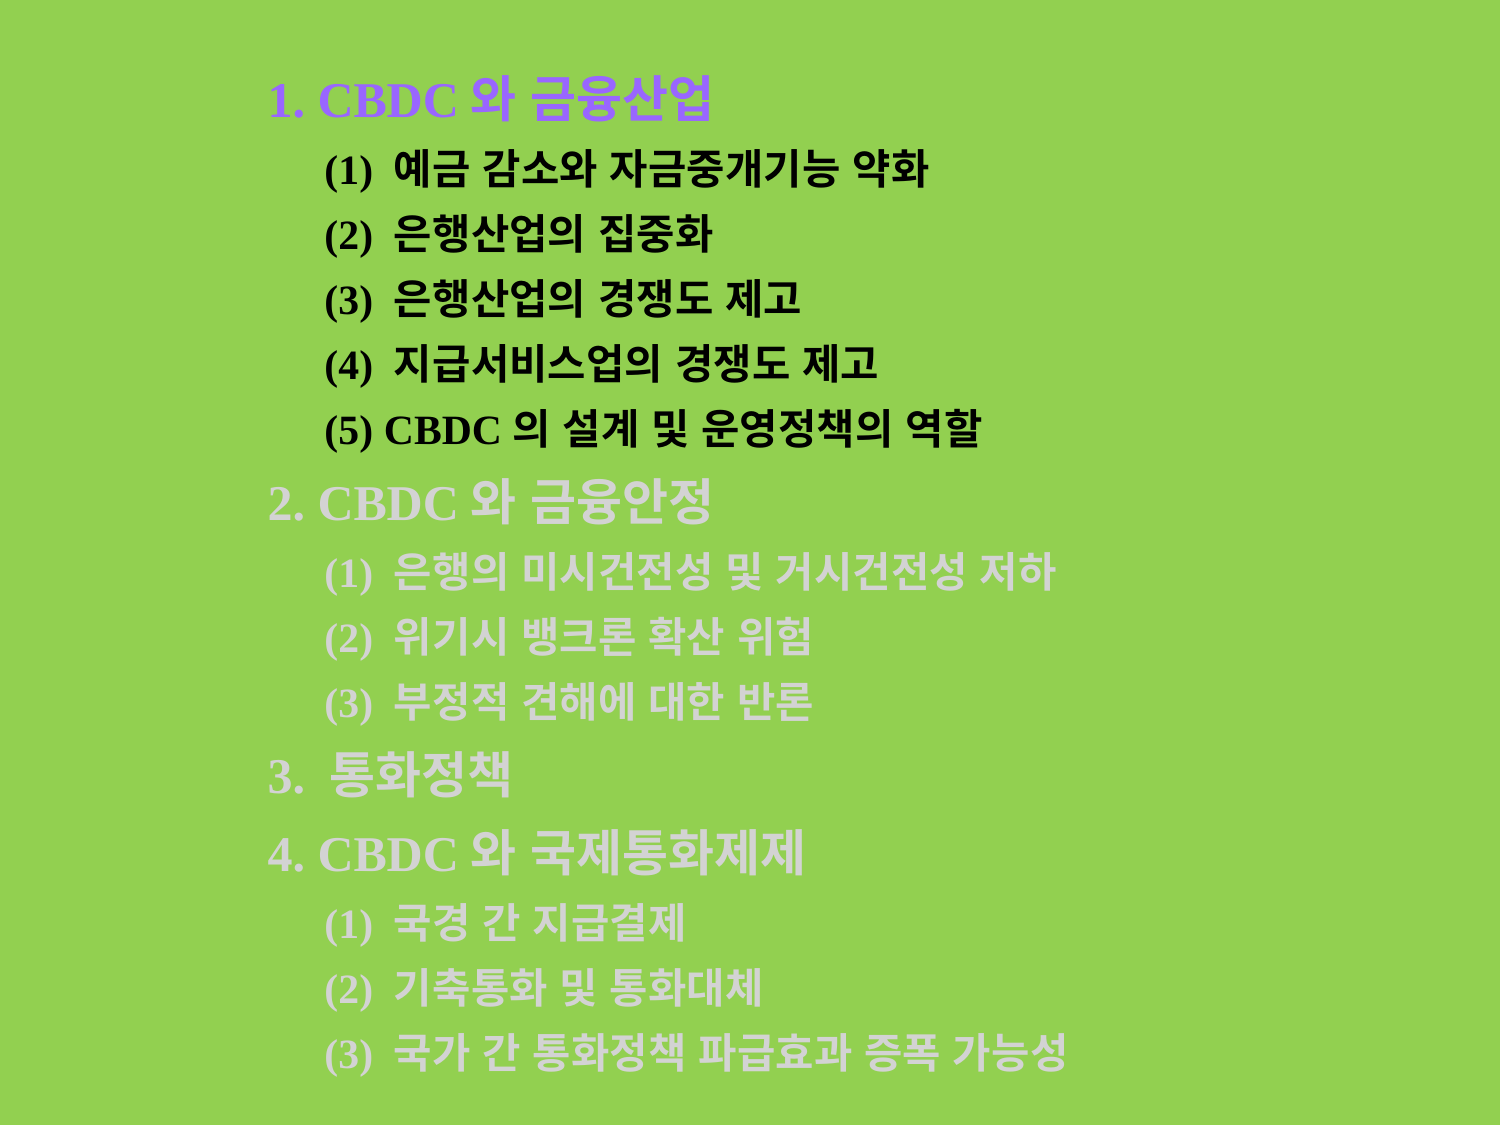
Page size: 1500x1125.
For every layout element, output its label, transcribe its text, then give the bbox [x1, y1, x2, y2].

title 1. CBDC와 금융산업 (1) 예금 감소와 자금중개기능 약화 (2) 은행산업의 집중화 (3) 은행산업의 경쟁도 제고 (4) 지급서비스업의 경쟁도 제고 (5) CBDC의 설계 및 운영정책의 역할 2. CBDC와 금융안정 (1) 은행의 미시건전성 및 거시건전성 저하 (2) 위기시 뱅크론 확산 위험 (3) 부정적 견해에 대한 반론 3. 통화정책 4. CBDC와 국제통화제제 (1) 국경 간 지급결제 (2) 기축통화 및 통화대체 (3) 국가 간 통화정책 파급효과 증폭 가능성 [248, 36, 1125, 1090]
